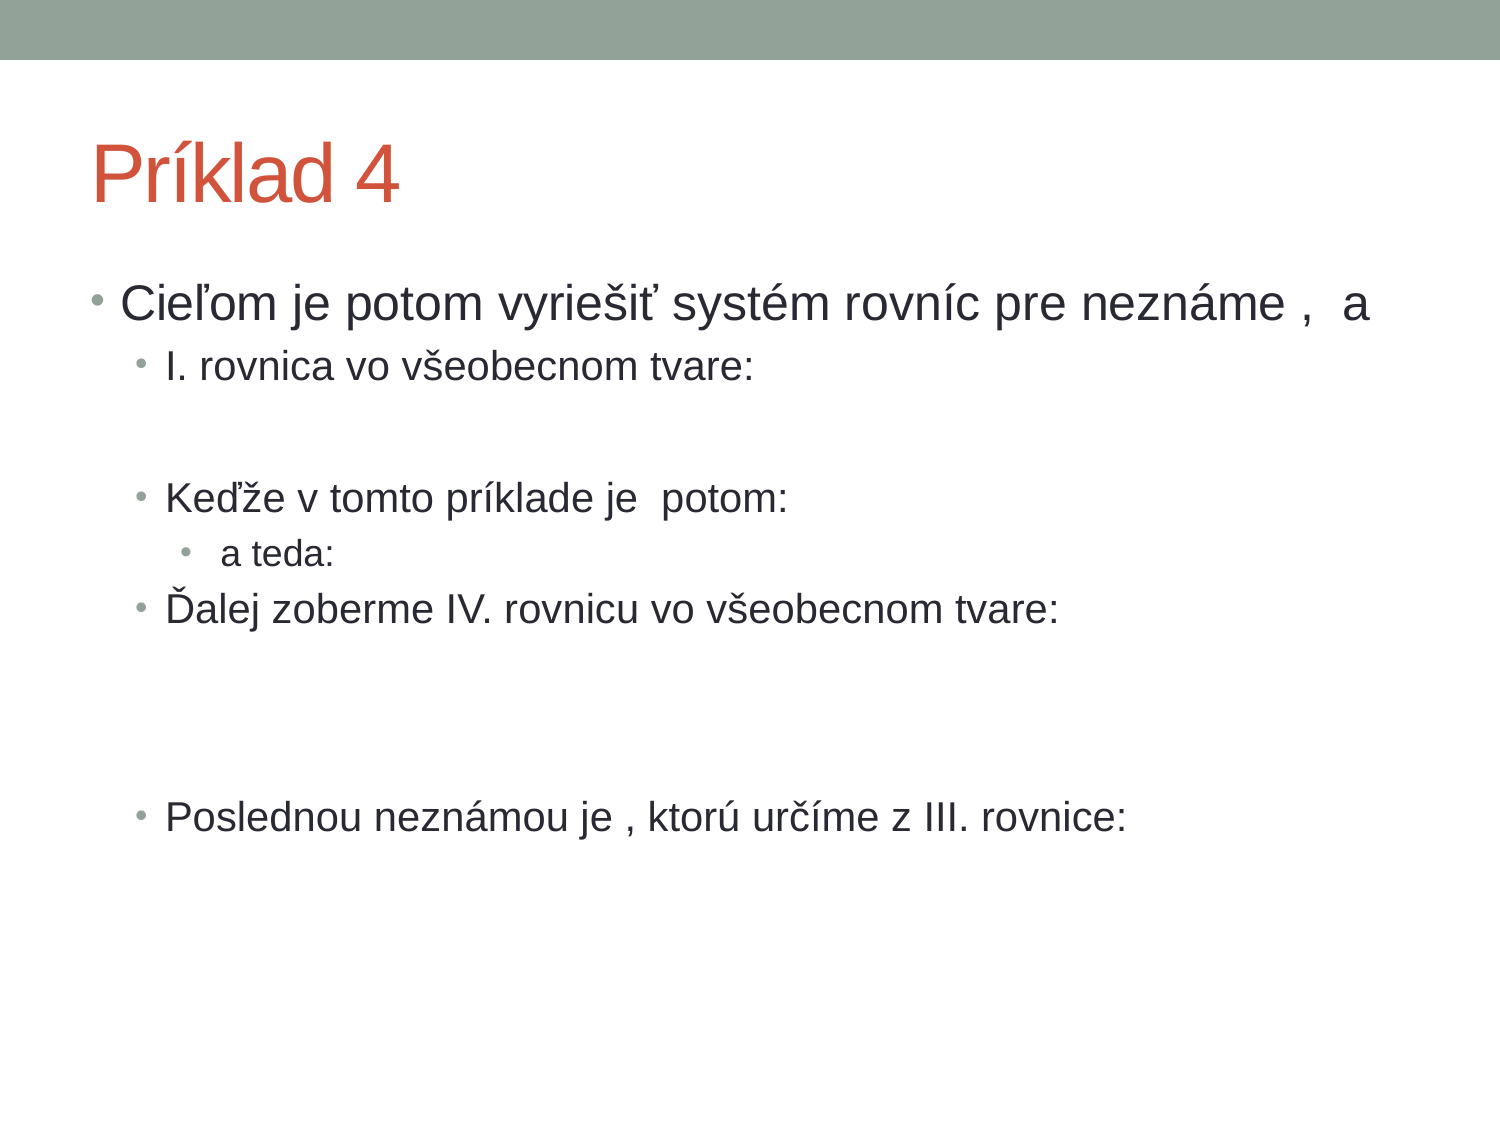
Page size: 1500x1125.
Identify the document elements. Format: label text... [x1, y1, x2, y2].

title Príklad 4 [75, 87, 1425, 250]
